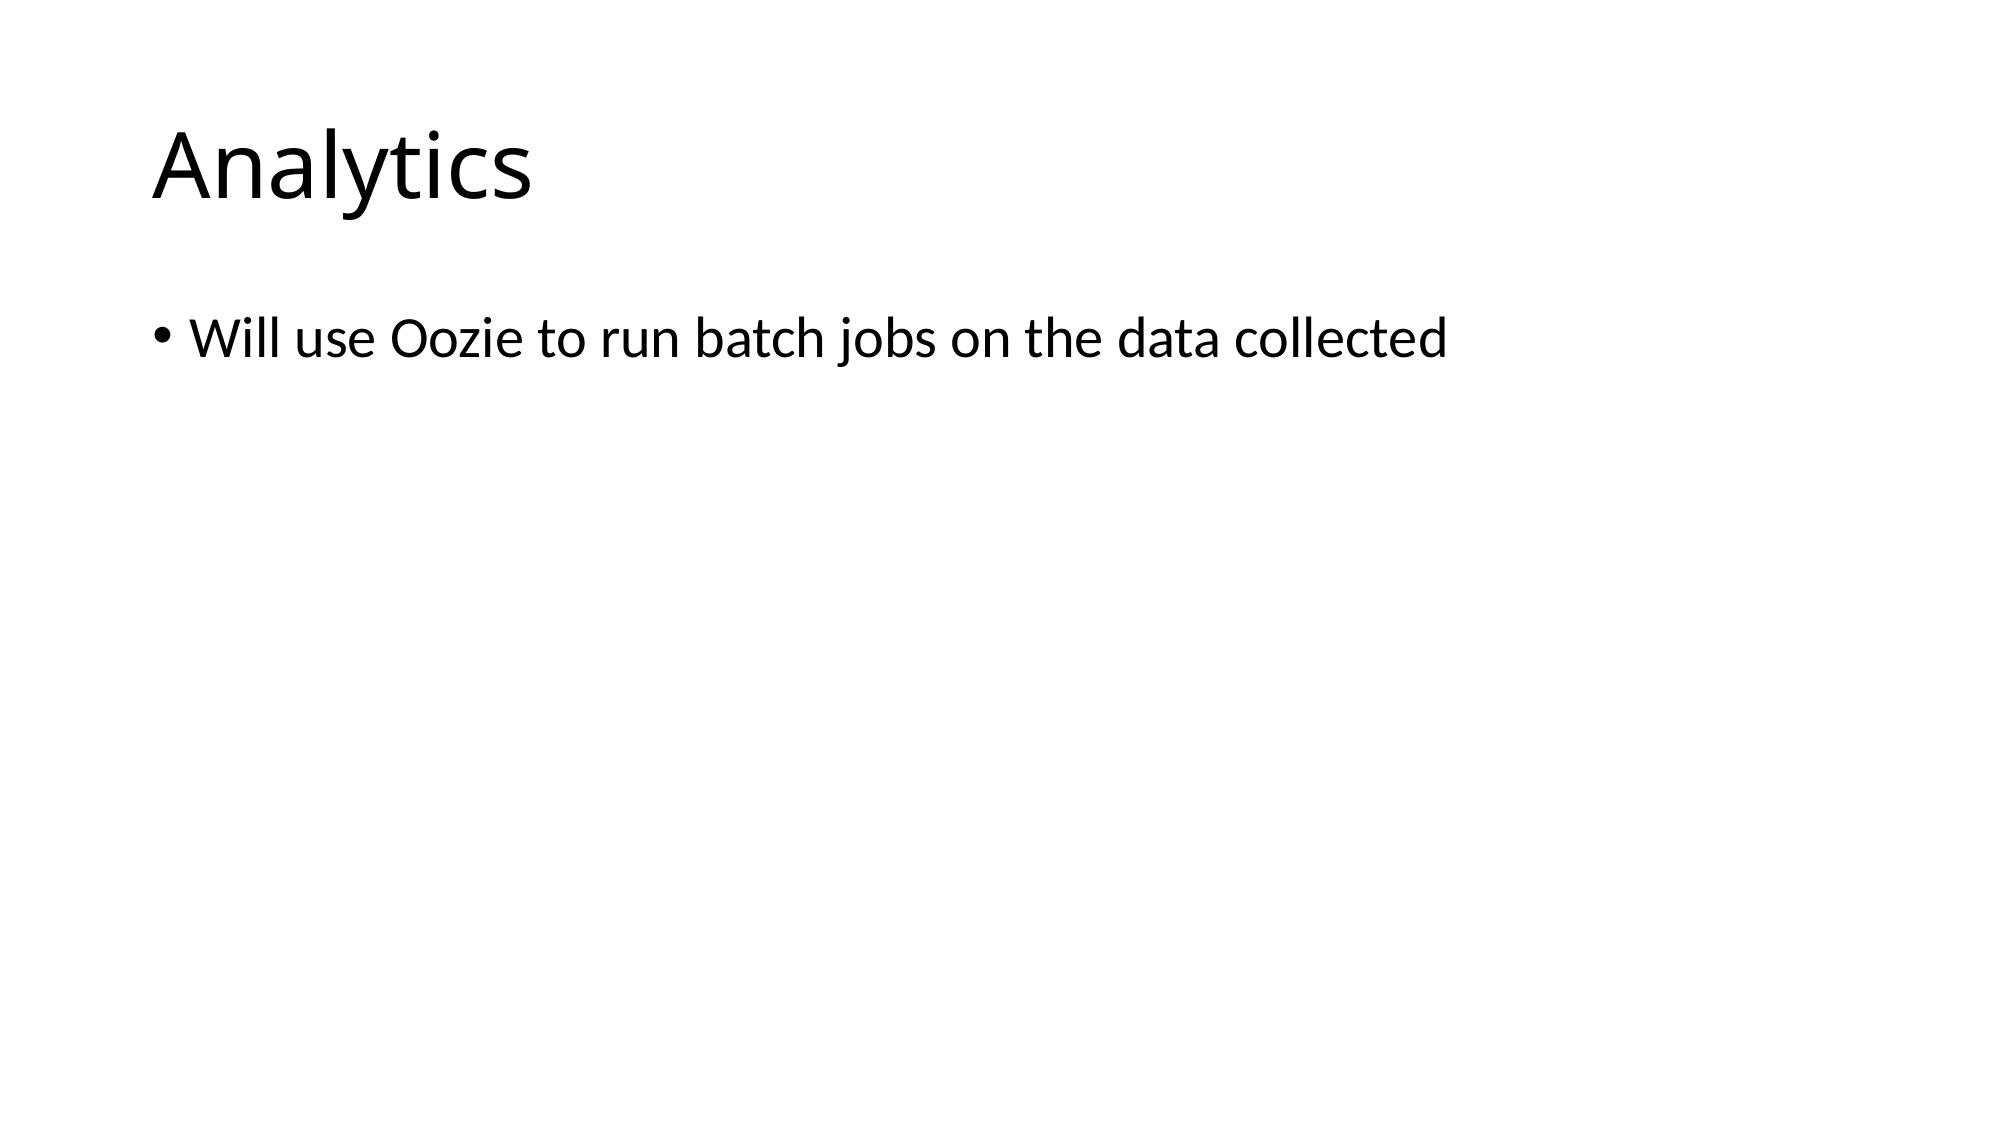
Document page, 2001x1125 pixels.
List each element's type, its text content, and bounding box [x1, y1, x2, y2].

list Will use Oozie to run batch jobs on the data collected [137, 299, 1863, 1014]
title Analytics [137, 59, 1863, 278]
